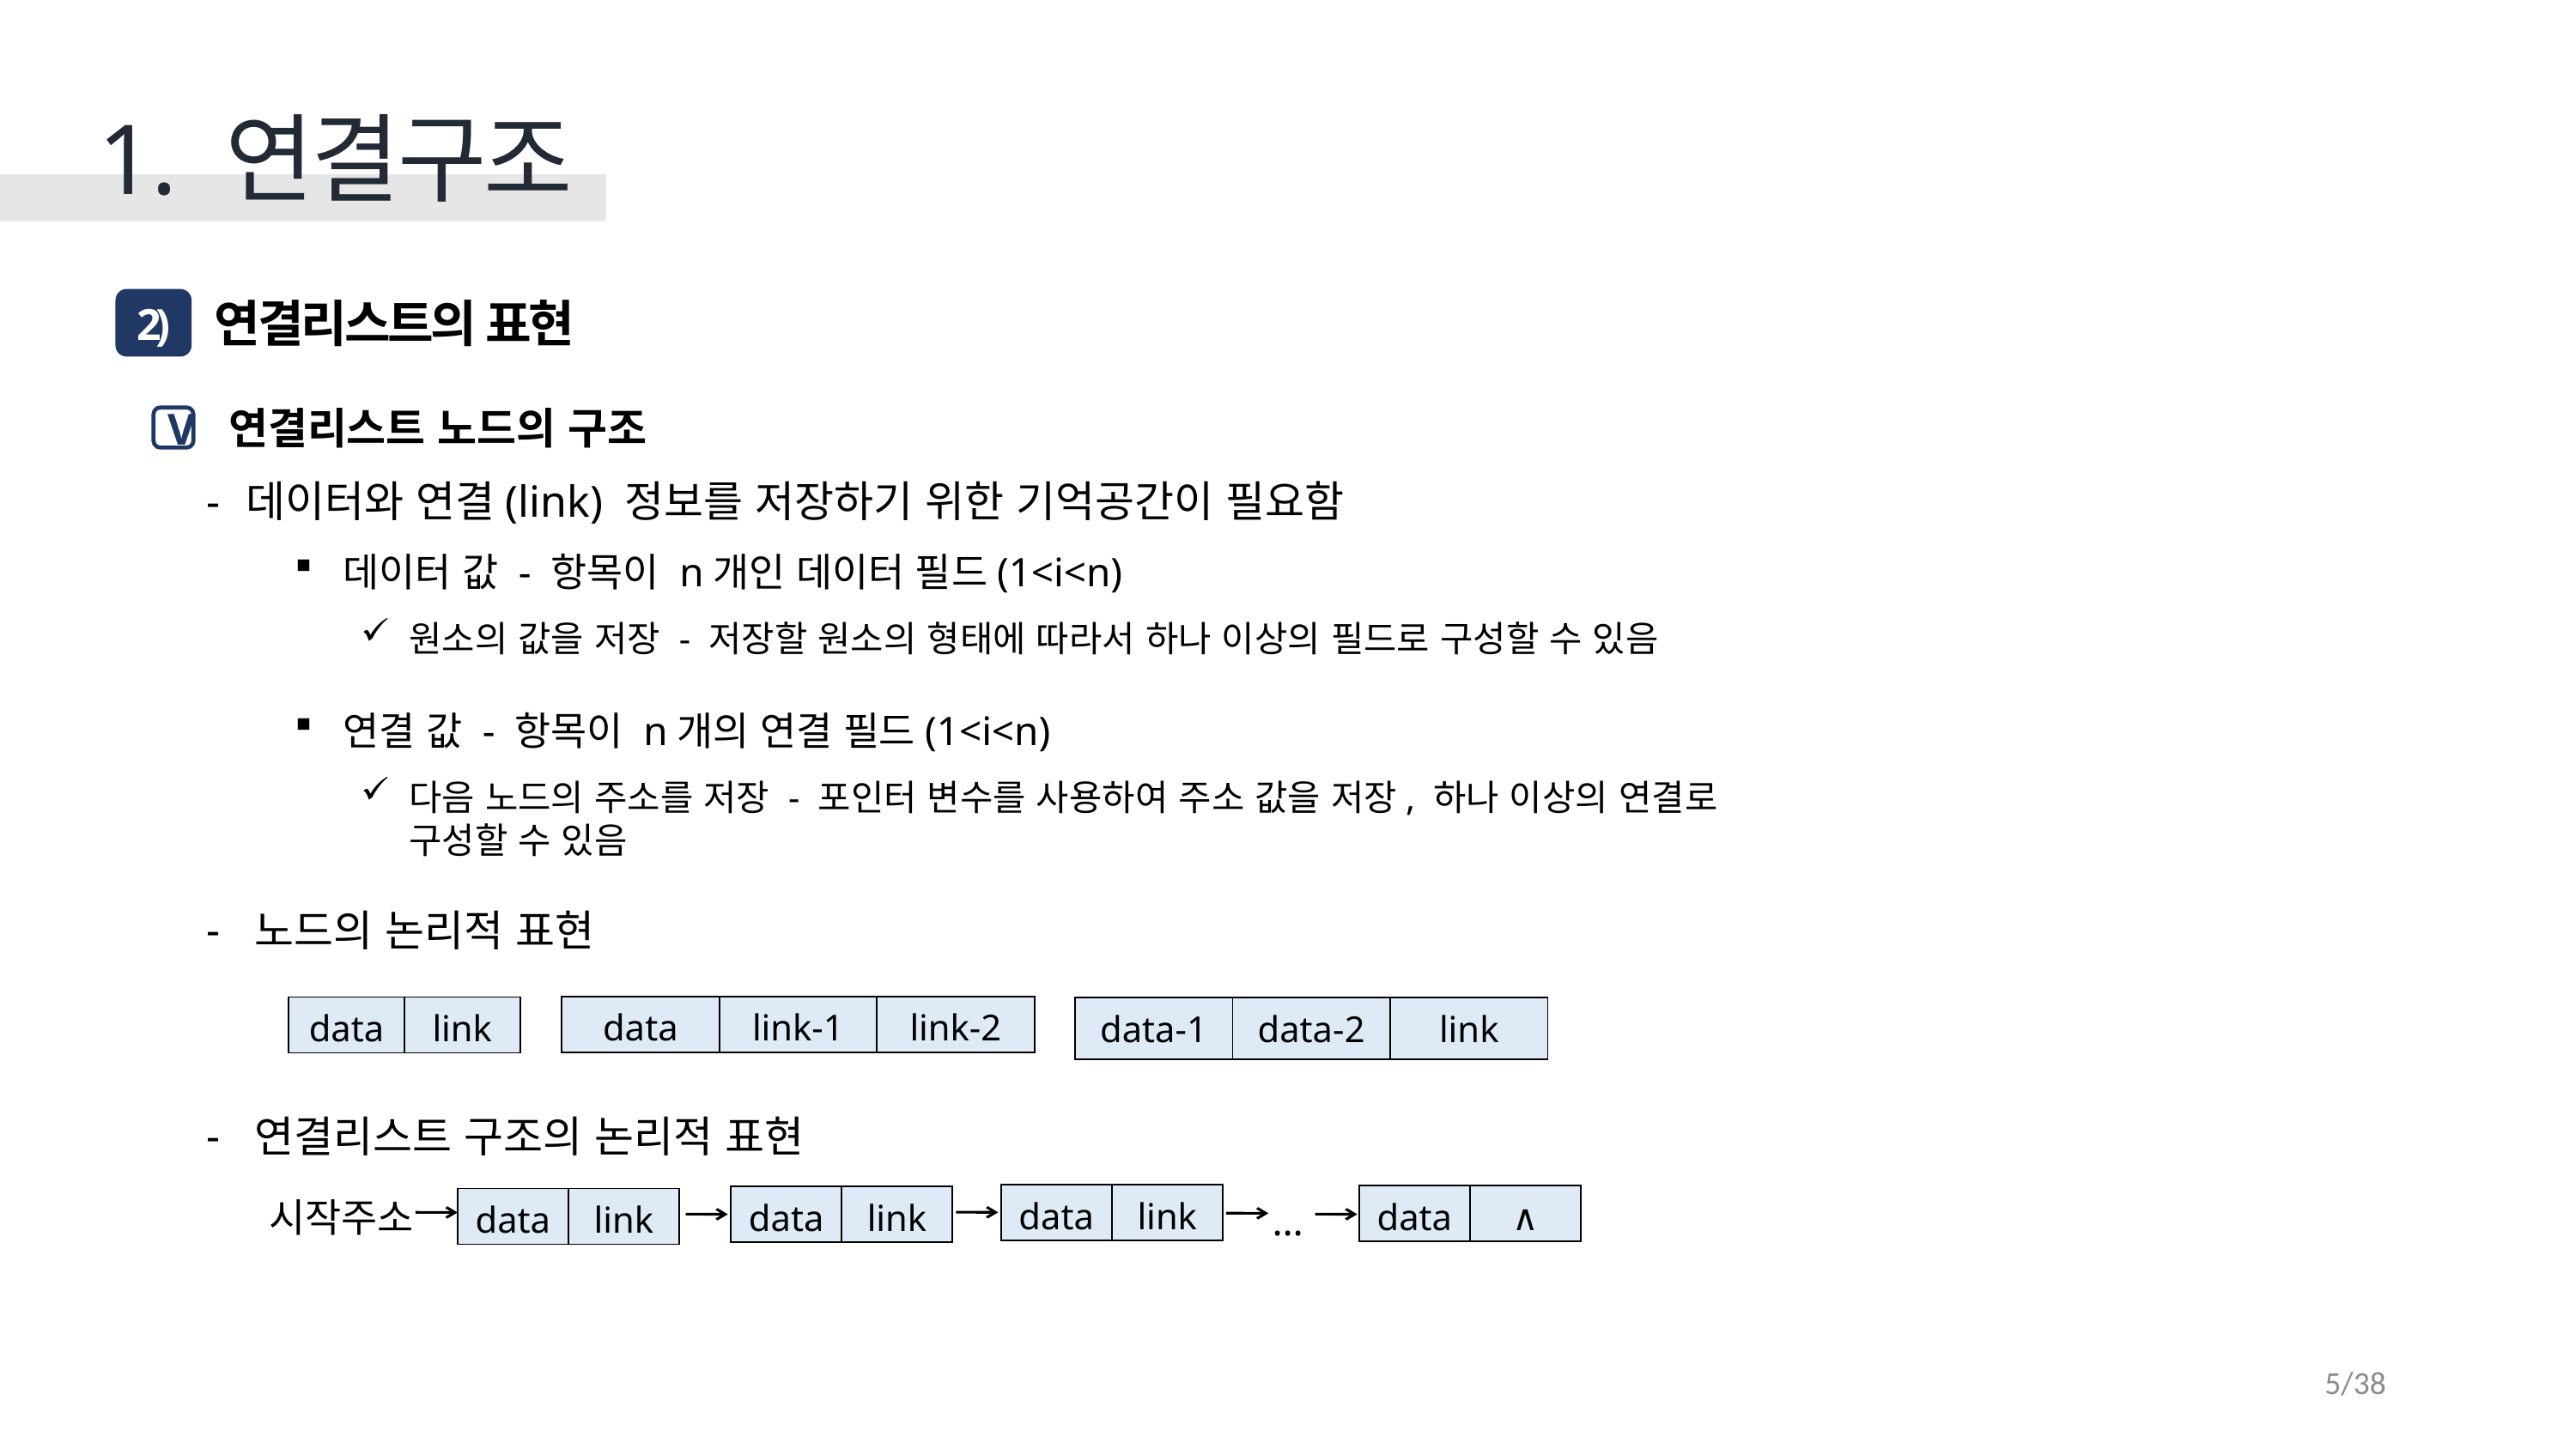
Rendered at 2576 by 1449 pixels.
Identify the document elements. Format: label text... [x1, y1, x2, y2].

text_box [0, 173, 607, 222]
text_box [115, 286, 583, 421]
slide_number 5/38 [1819, 1343, 2399, 1421]
text_box 1. 연결구조 [86, 91, 586, 220]
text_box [153, 395, 1743, 1351]
